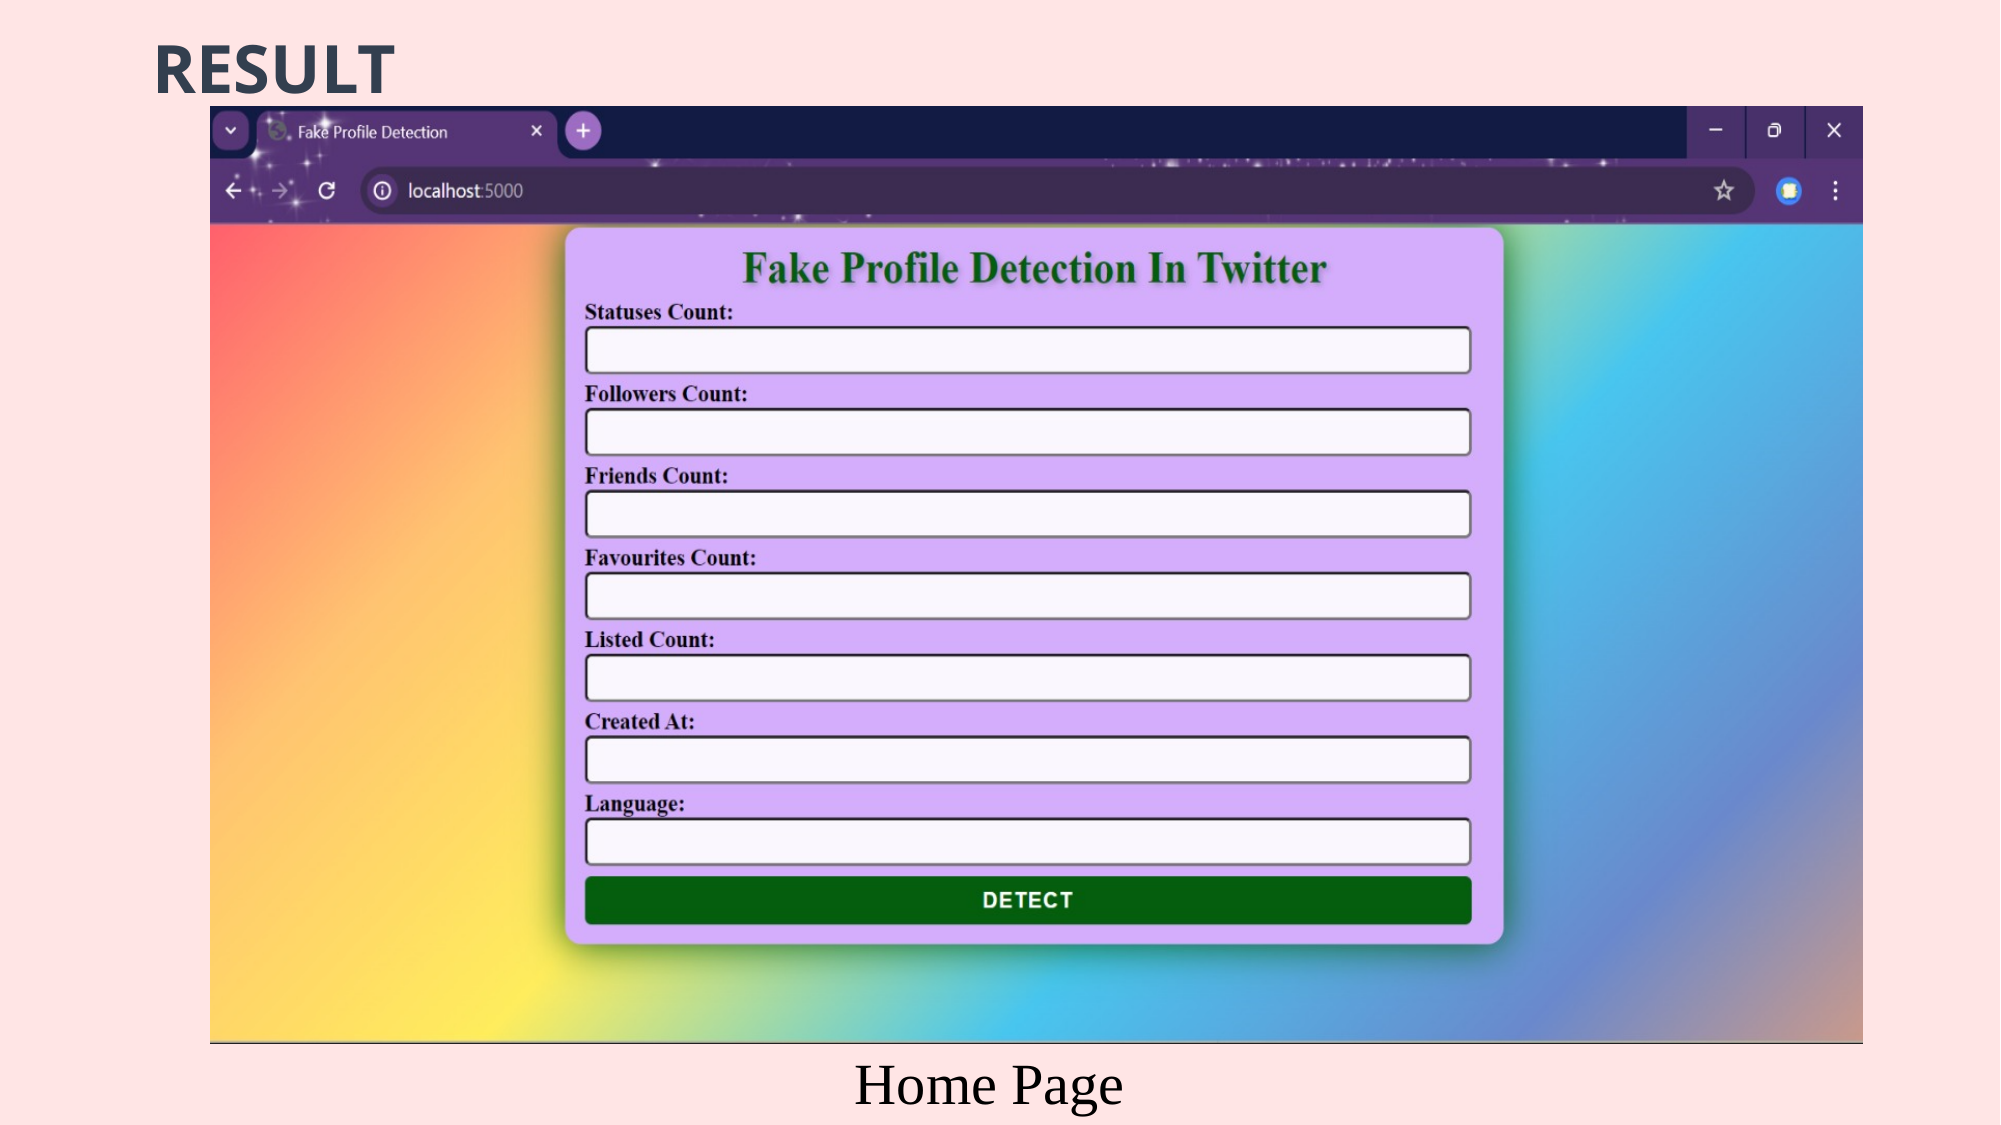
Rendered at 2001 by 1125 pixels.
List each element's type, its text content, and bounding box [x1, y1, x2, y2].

title RESULT [137, 0, 1863, 212]
picture [209, 106, 1863, 1044]
text_box Home Page [839, 1044, 1527, 1124]
